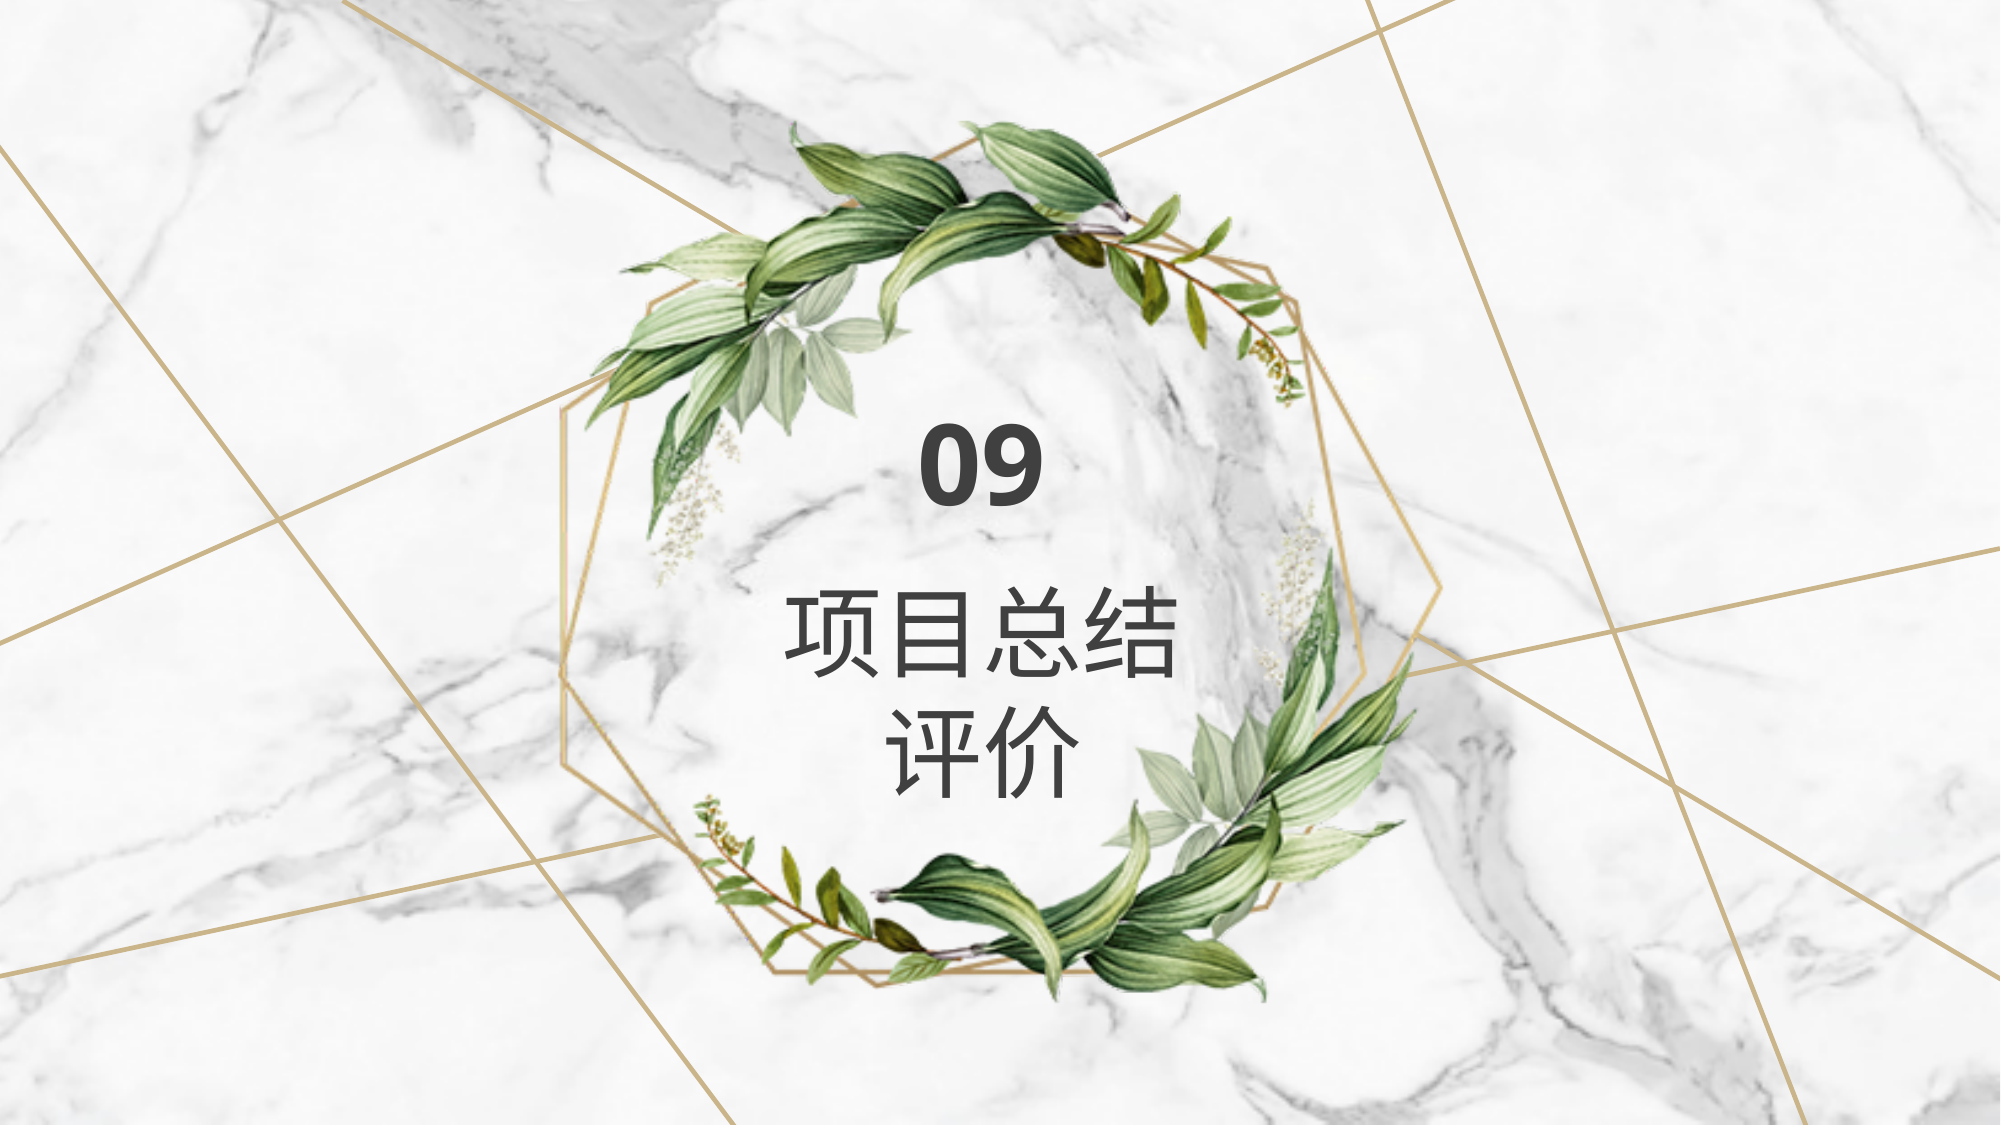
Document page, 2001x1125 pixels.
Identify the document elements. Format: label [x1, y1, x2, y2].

text_box [0, 0, 461, 1125]
text_box [1538, 0, 2000, 1125]
picture [461, 0, 1538, 1125]
